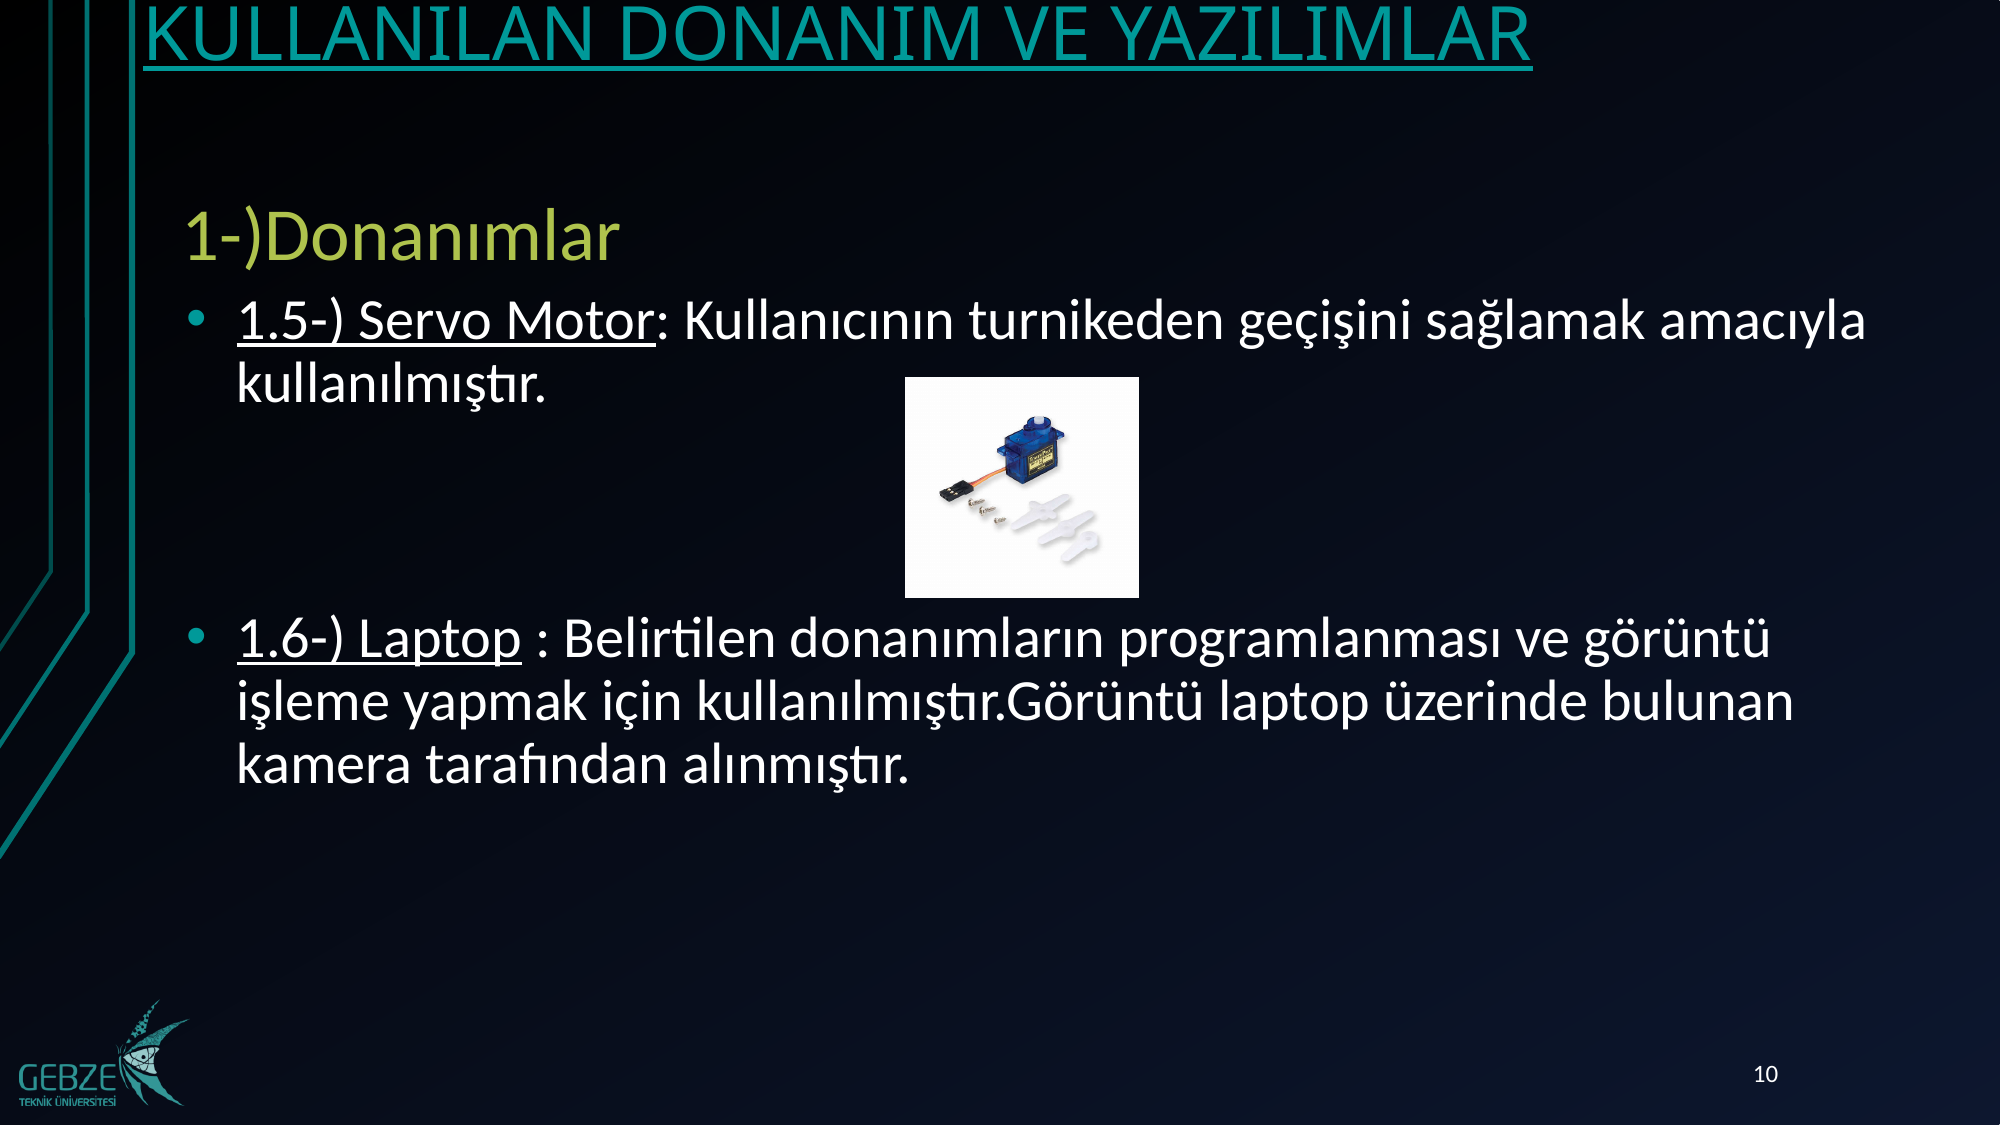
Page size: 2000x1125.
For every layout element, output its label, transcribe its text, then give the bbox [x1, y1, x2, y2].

text_box KULLANILAN DONANIM VE YAZILIMLAR [122, 0, 1823, 87]
picture [905, 376, 1139, 598]
text_box 1-)Donanımlar [161, 186, 1378, 282]
list 1.5-) Servo Motor: Kullanıcının turnikeden geçişini sağlamak amacıyla kullanılmıştır. 1.6-) Laptop : Belirtilen donanımların programlanması ve görüntü işleme yapmak için kullanılmıştır.Görüntü laptop üzerinde bulunan kamera tarafından alınmıştır. [166, 279, 1900, 1012]
picture [18, 999, 190, 1107]
slide_number 10 [1732, 1042, 1900, 1103]
